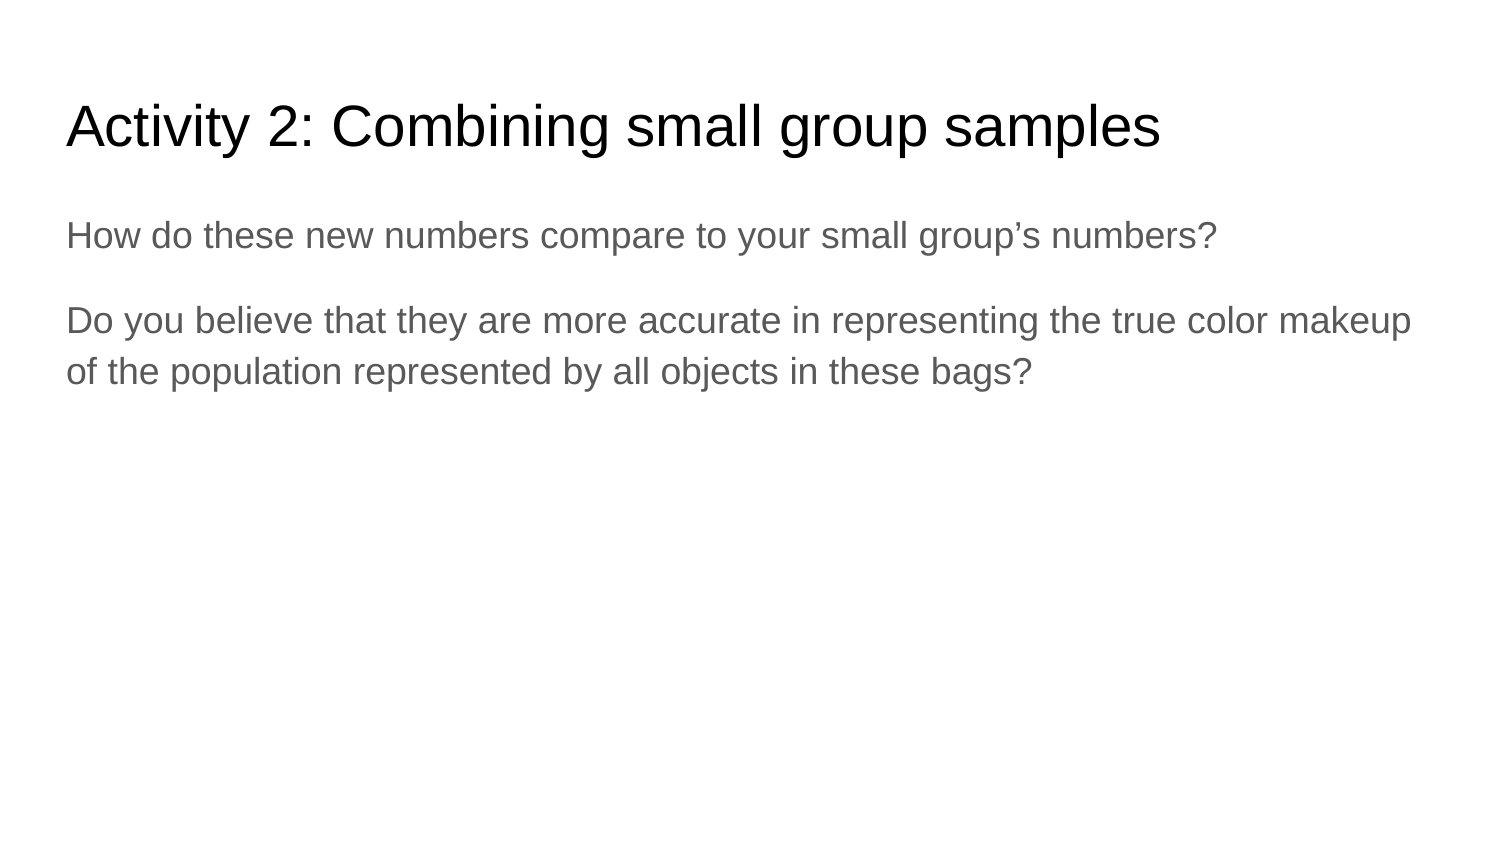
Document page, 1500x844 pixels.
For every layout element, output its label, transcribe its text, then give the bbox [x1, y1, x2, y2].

list How do these new numbers compare to your small group’s numbers? Do you believe that they are more accurate in representing the true color makeup of the population represented by all objects in these bags? [51, 189, 1449, 750]
title Activity 2: Combining small group samples [51, 72, 1449, 167]
